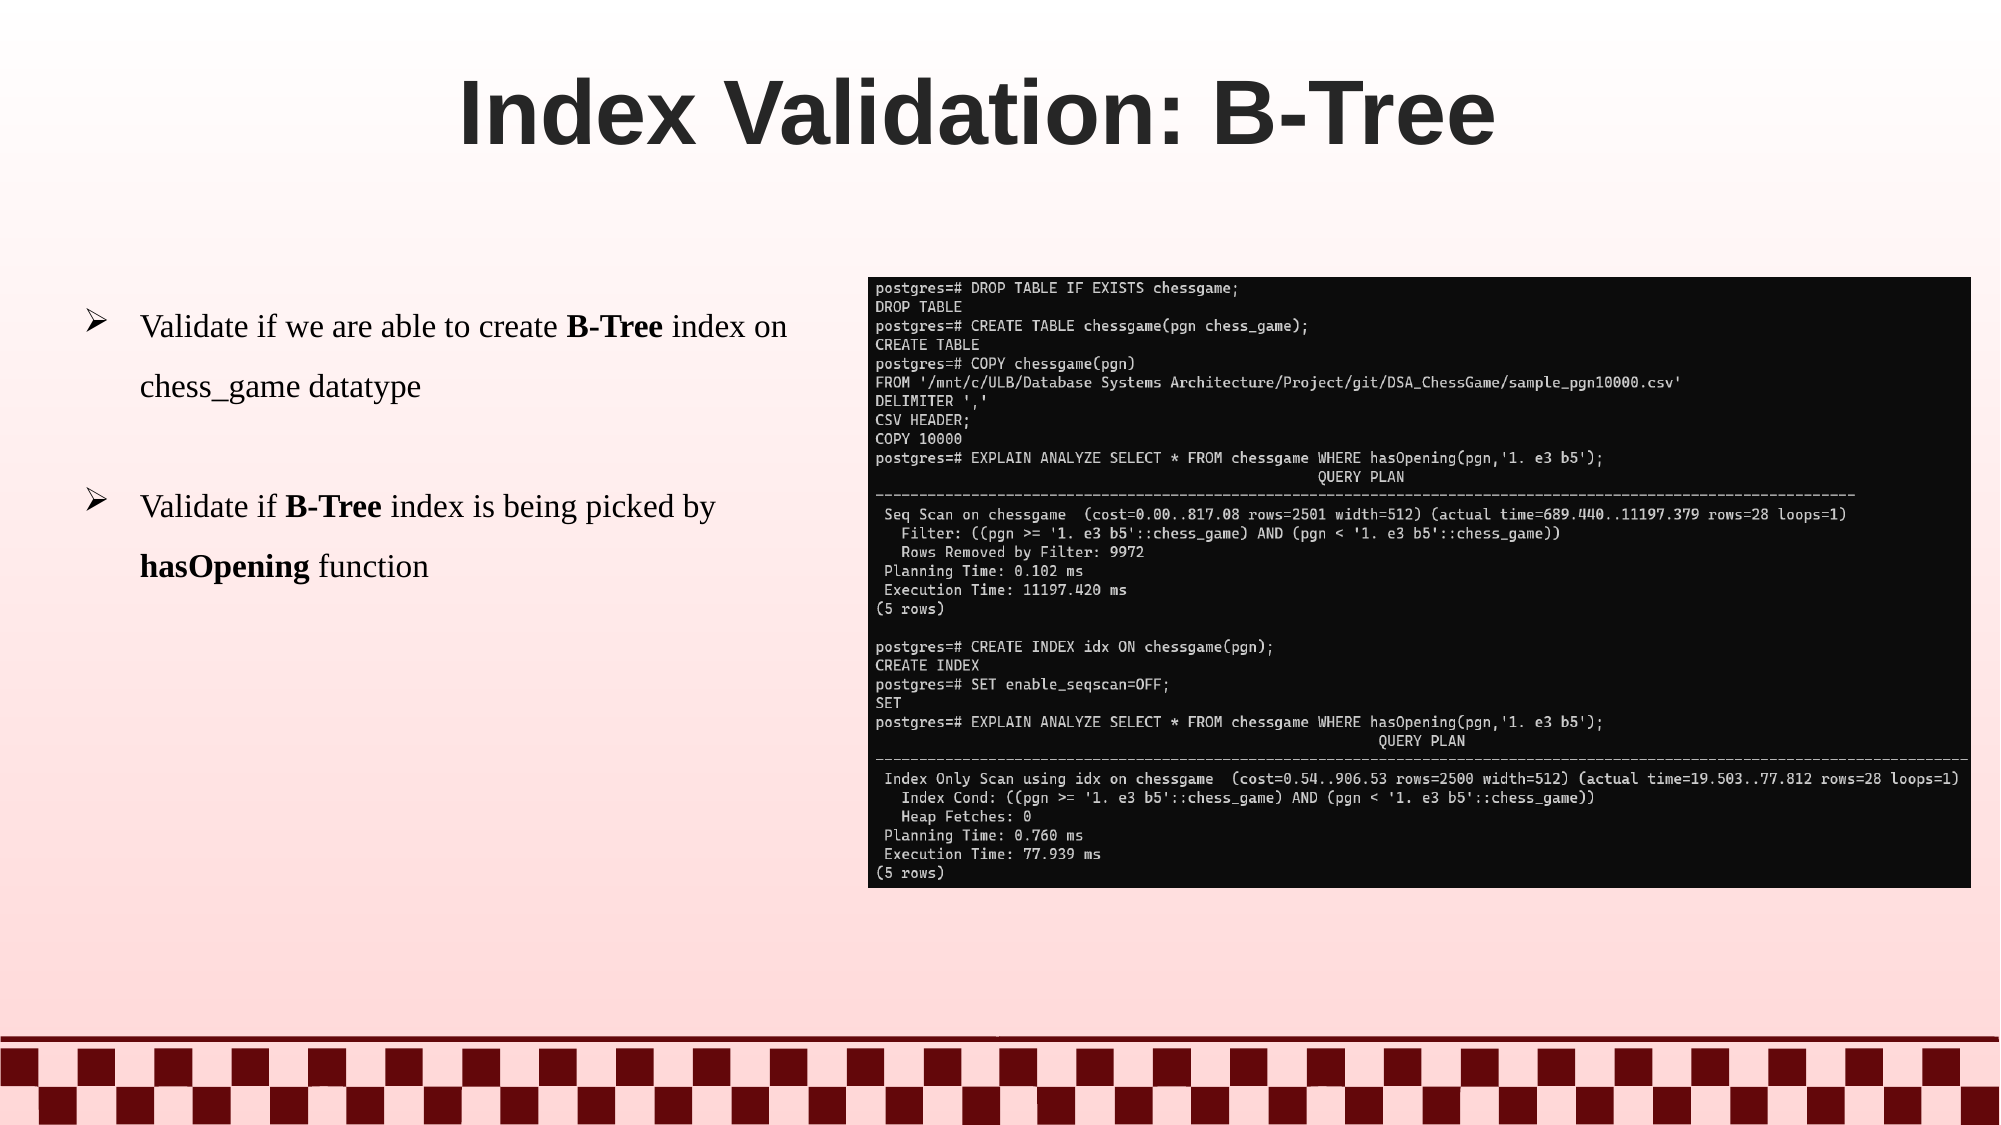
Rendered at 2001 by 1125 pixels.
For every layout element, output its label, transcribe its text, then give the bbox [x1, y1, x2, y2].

list Index Validation: B-Tree [0, 55, 1864, 175]
text_box Validate if we are able to create B-Tree index on chess_game datatype Validate if B-Tree index is being picked by hasOpening function [68, 277, 866, 592]
picture [868, 276, 1971, 888]
